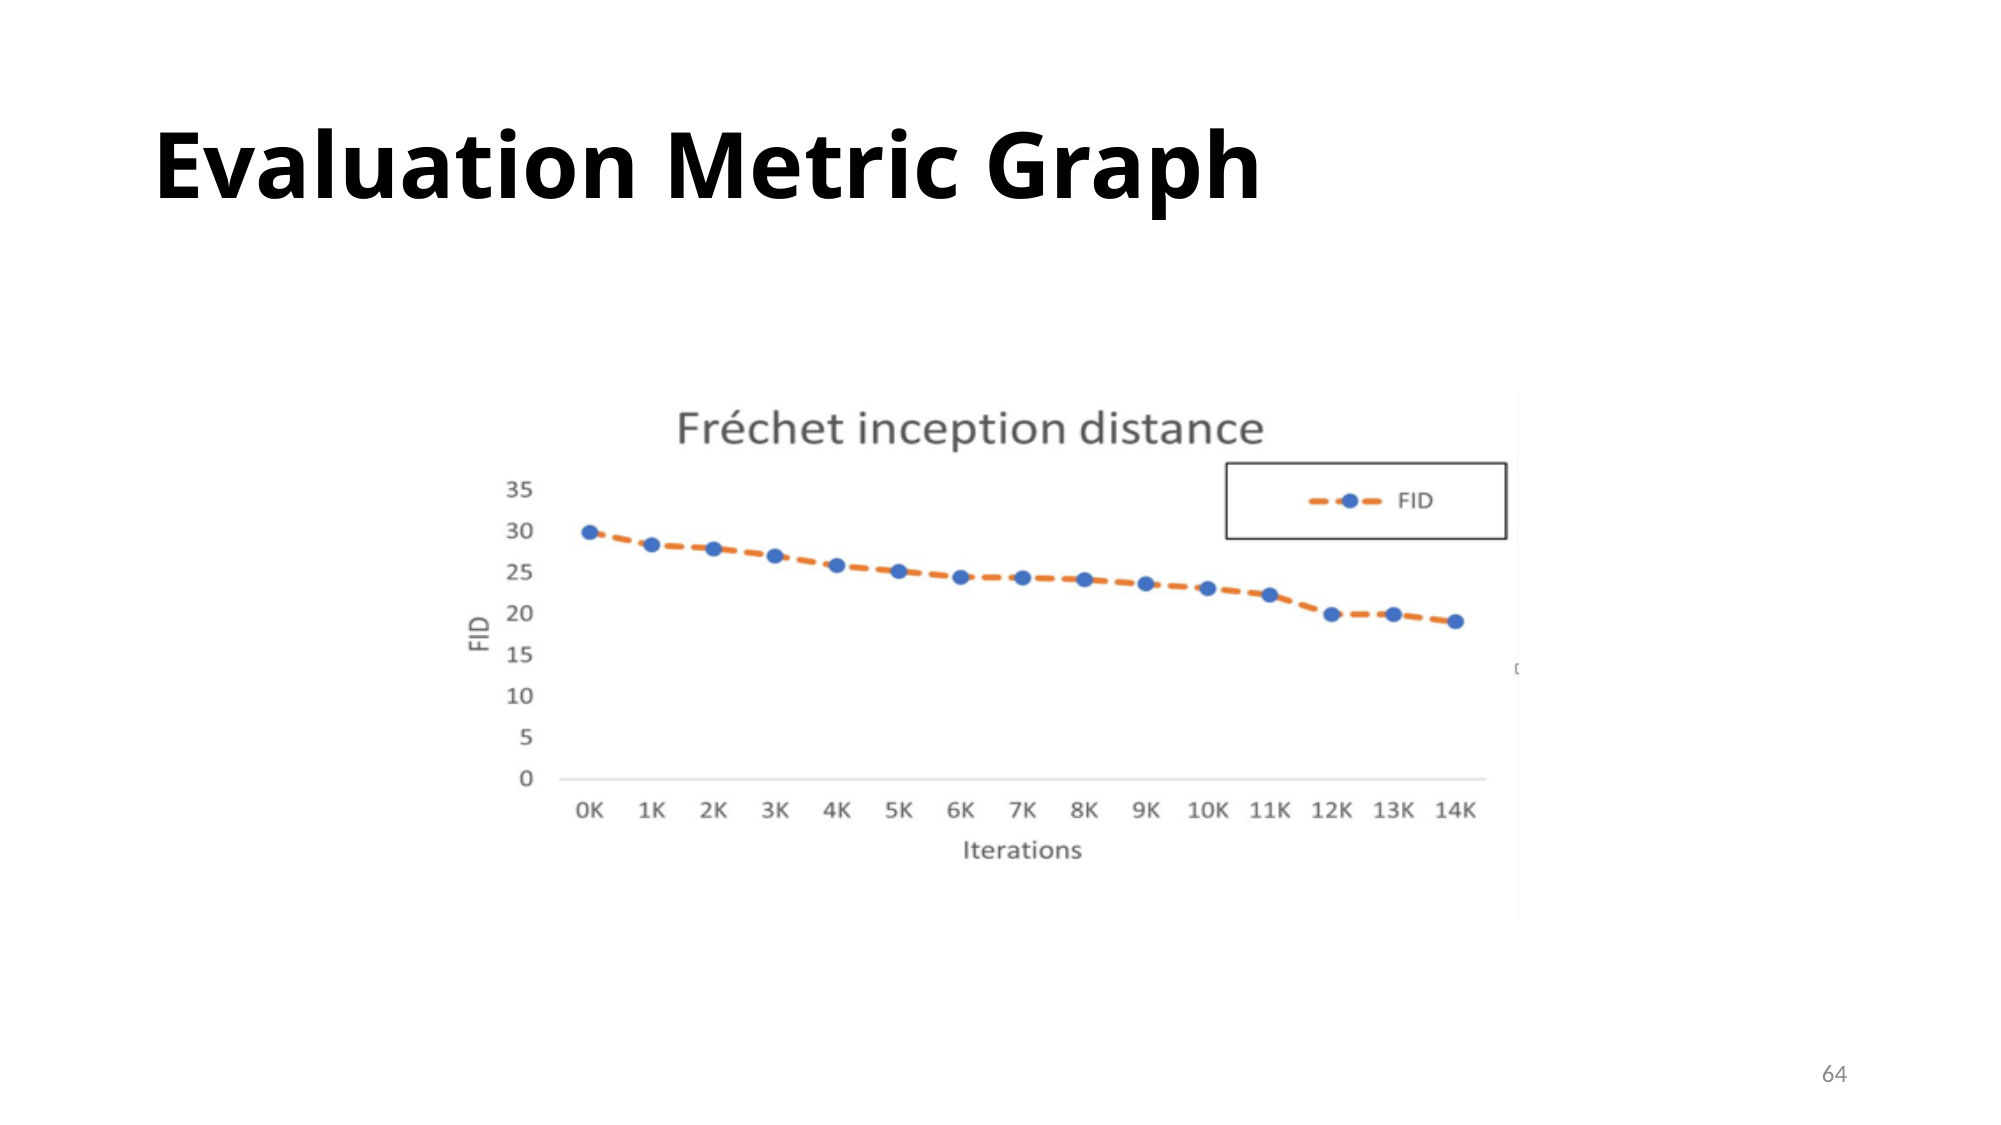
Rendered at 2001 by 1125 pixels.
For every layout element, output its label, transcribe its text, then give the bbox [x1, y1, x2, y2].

title Evaluation Metric Graph [137, 59, 1863, 278]
slide_number 64 [1412, 1042, 1863, 1103]
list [440, 392, 1519, 920]
